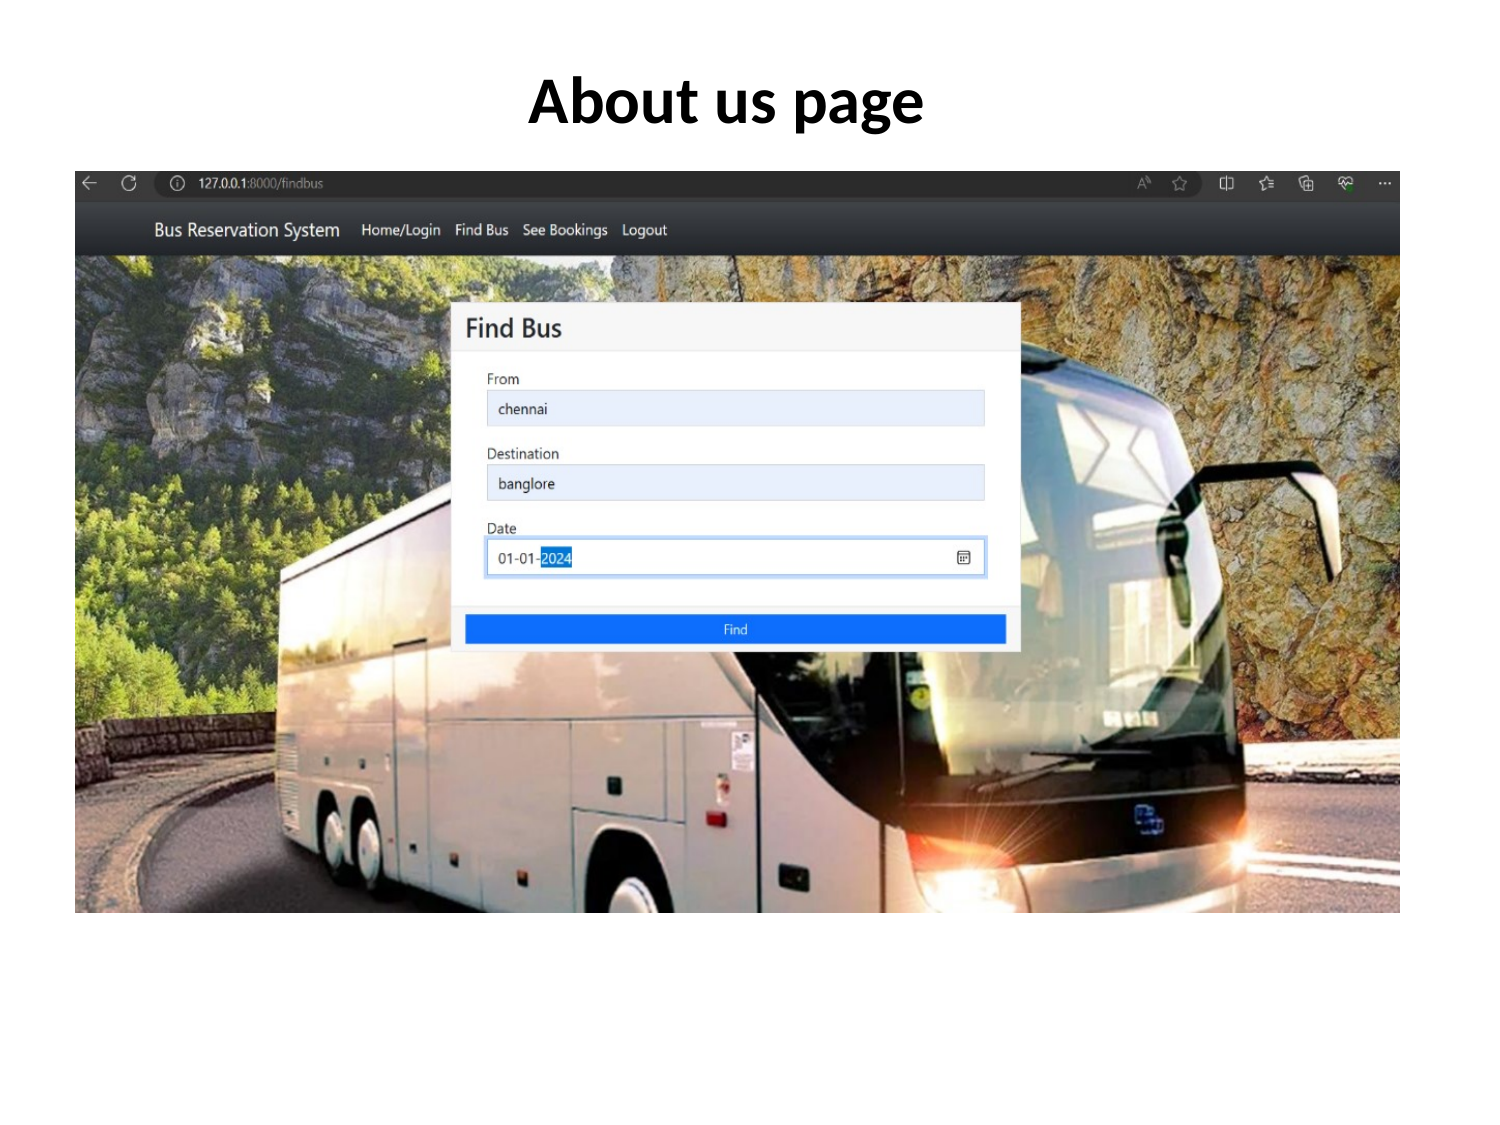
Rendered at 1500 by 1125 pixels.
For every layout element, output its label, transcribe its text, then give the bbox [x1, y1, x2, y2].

picture [74, 170, 1401, 913]
text_box About us page [514, 49, 941, 145]
